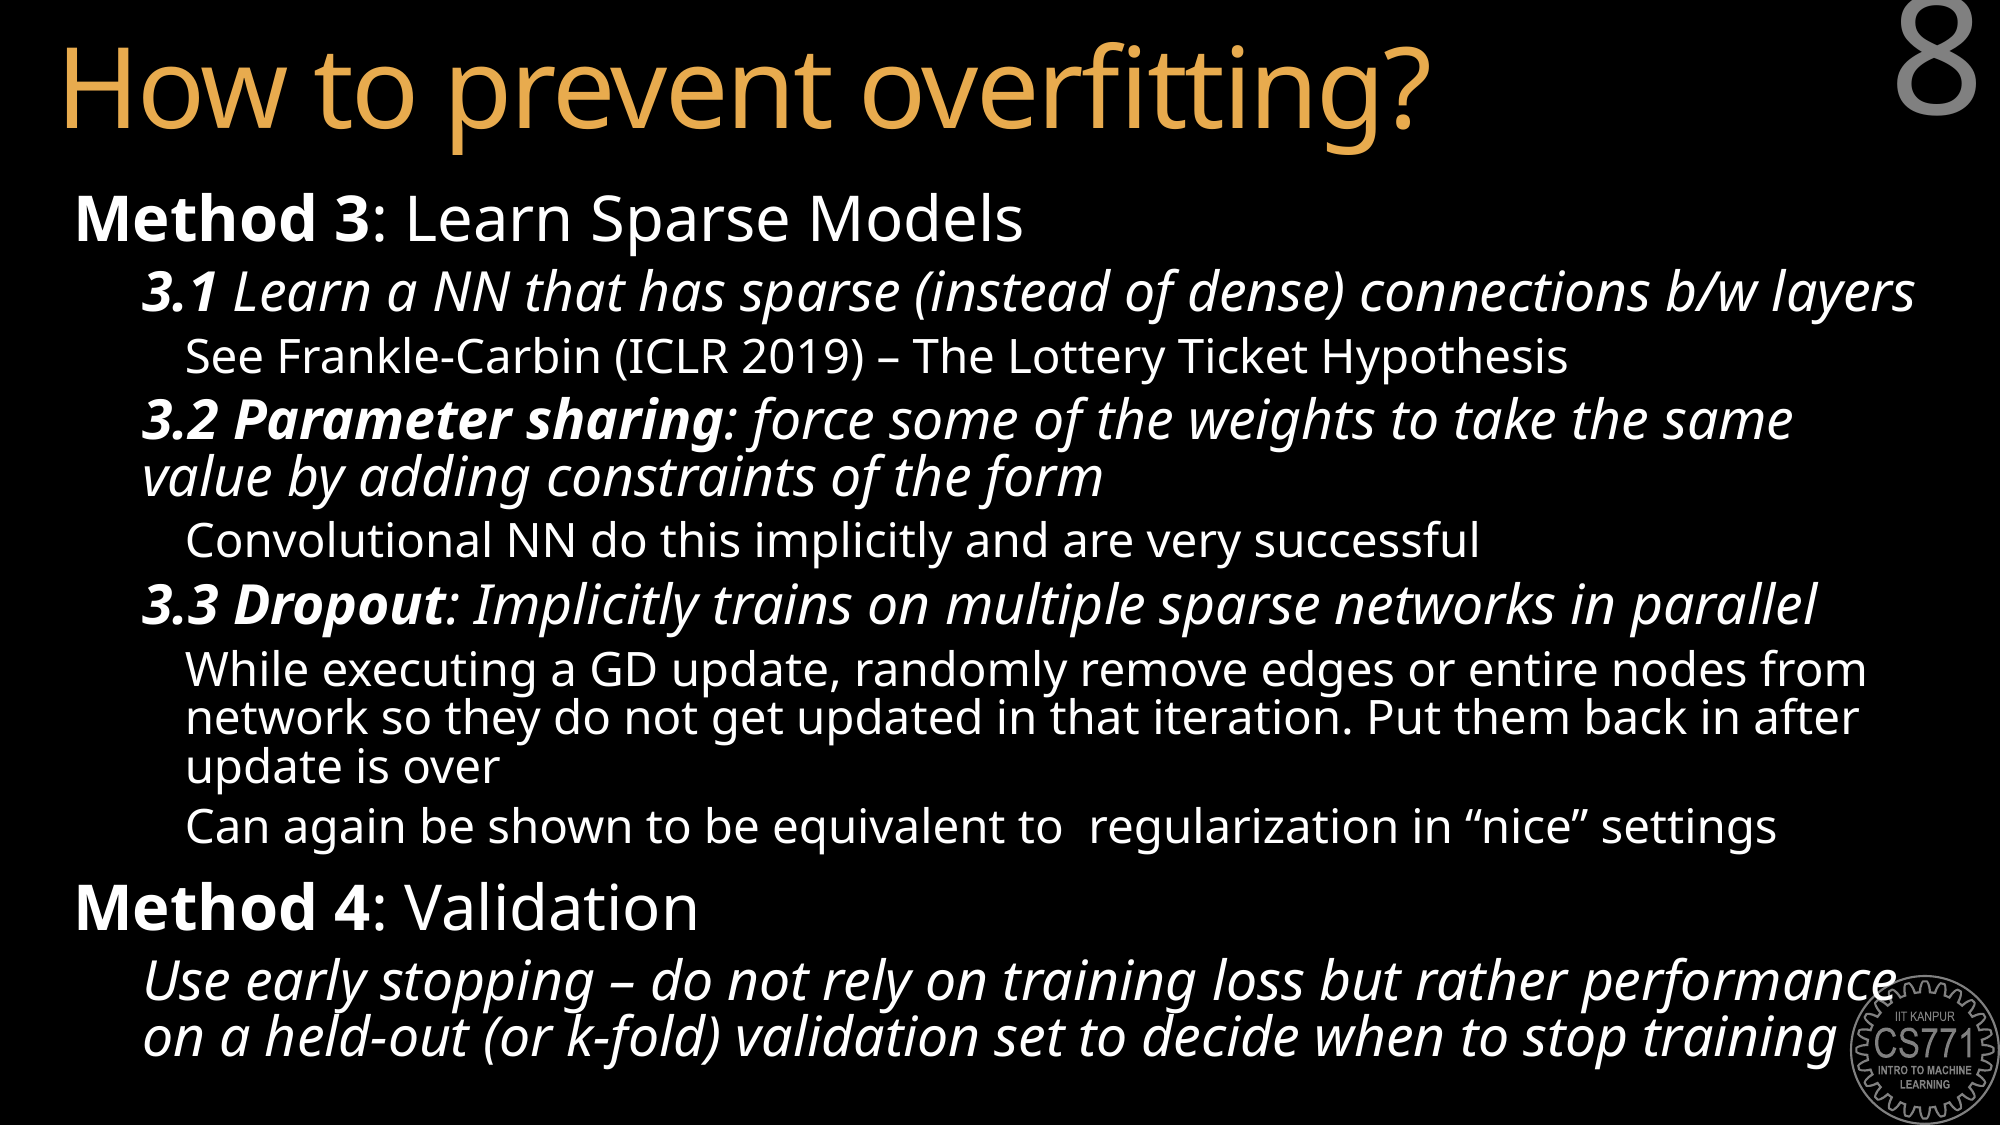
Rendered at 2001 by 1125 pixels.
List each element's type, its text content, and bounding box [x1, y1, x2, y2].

title How to prevent overfitting? [41, 5, 1945, 183]
slide_number 8 [1520, 6, 2000, 183]
